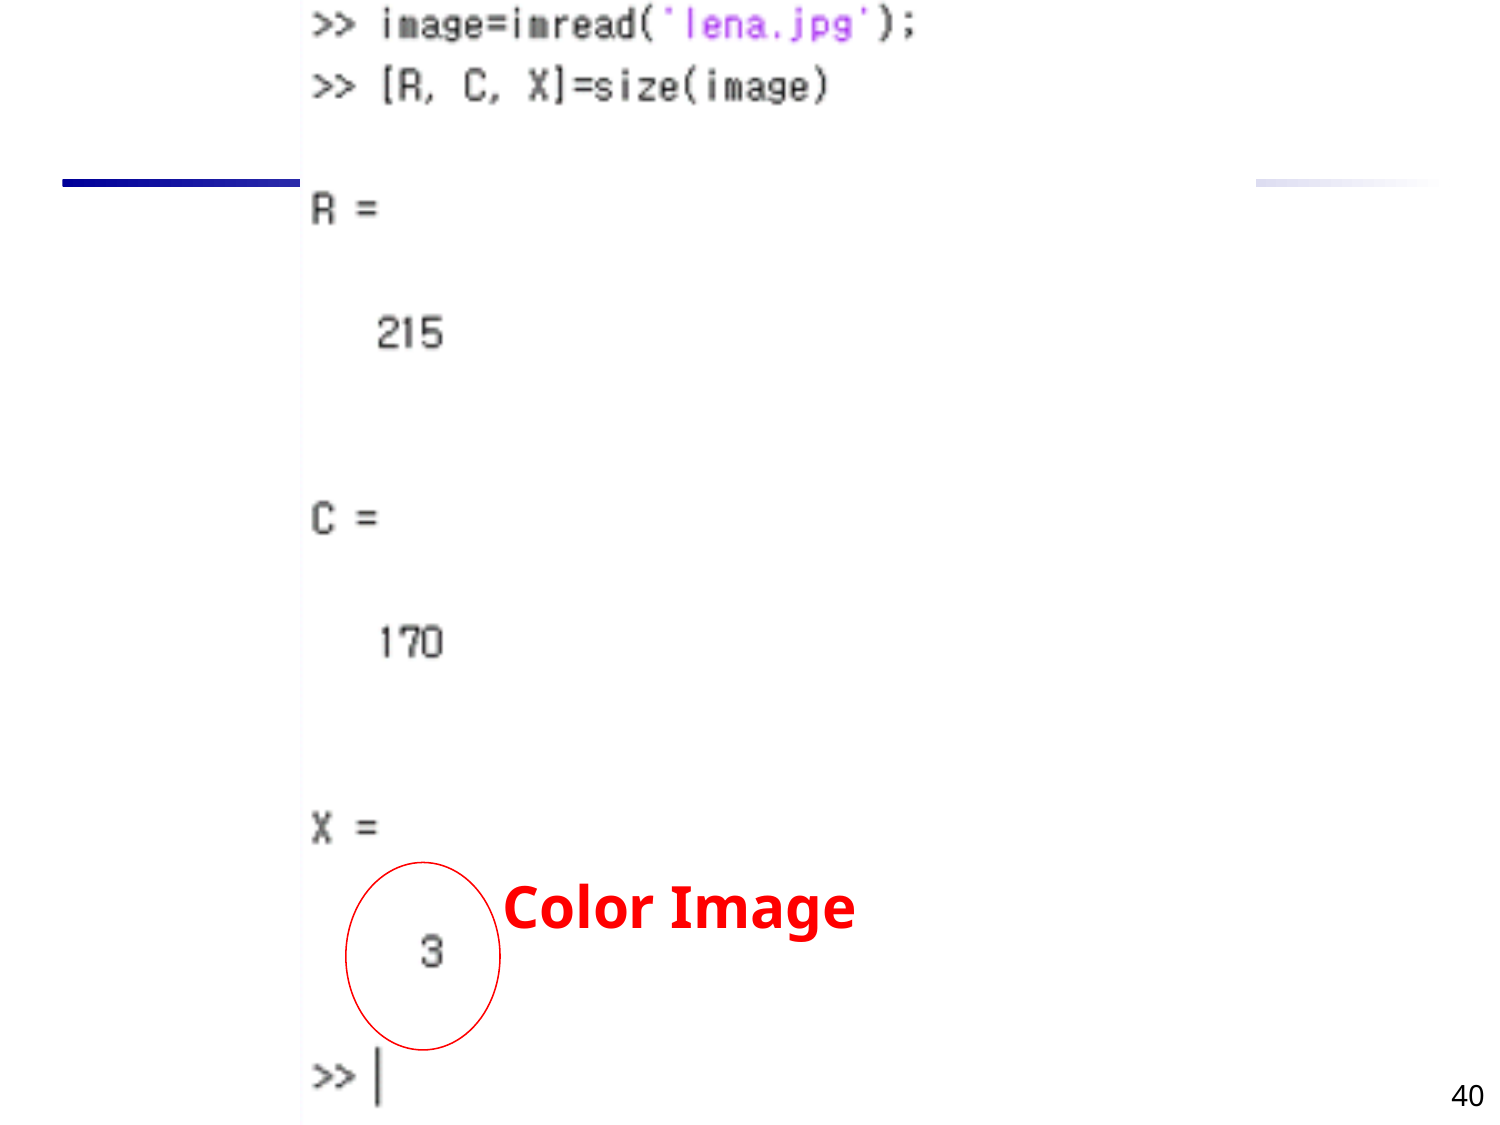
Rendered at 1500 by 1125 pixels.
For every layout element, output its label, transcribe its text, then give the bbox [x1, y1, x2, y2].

slide_number 40 [1260, 1074, 1500, 1125]
picture [299, 0, 1256, 1125]
